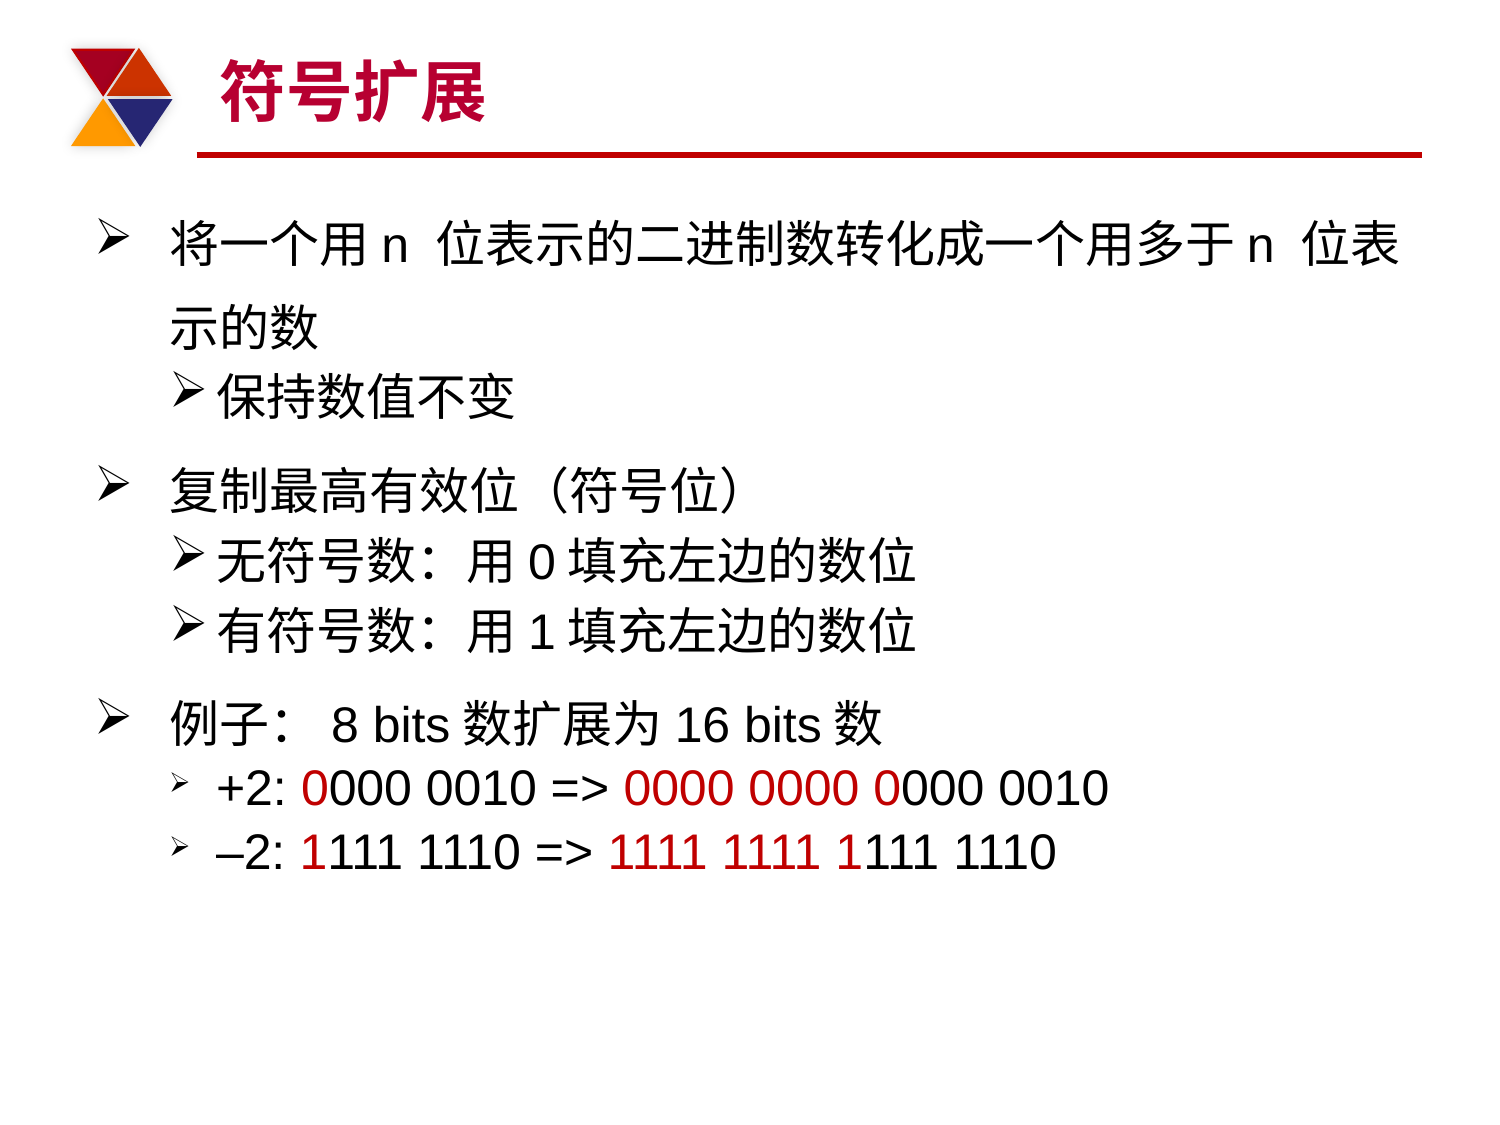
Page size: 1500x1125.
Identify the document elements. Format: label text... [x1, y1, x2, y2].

title 符号扩展 [204, 36, 1405, 137]
list 将一个用n 位表示的二进制数转化成一个用多于n 位表示的数 保持数值不变 复制最高有效位（符号位） 无符号数：用0填充左边的数位 有符号数：用1填充左边的数位 例子：8 bits数扩展为16 bits数 +2: 0000 0010 => 0000 0000 0000 0010 –2: 1111 1110 => 1111 1111 1111 1110 [79, 181, 1422, 1075]
